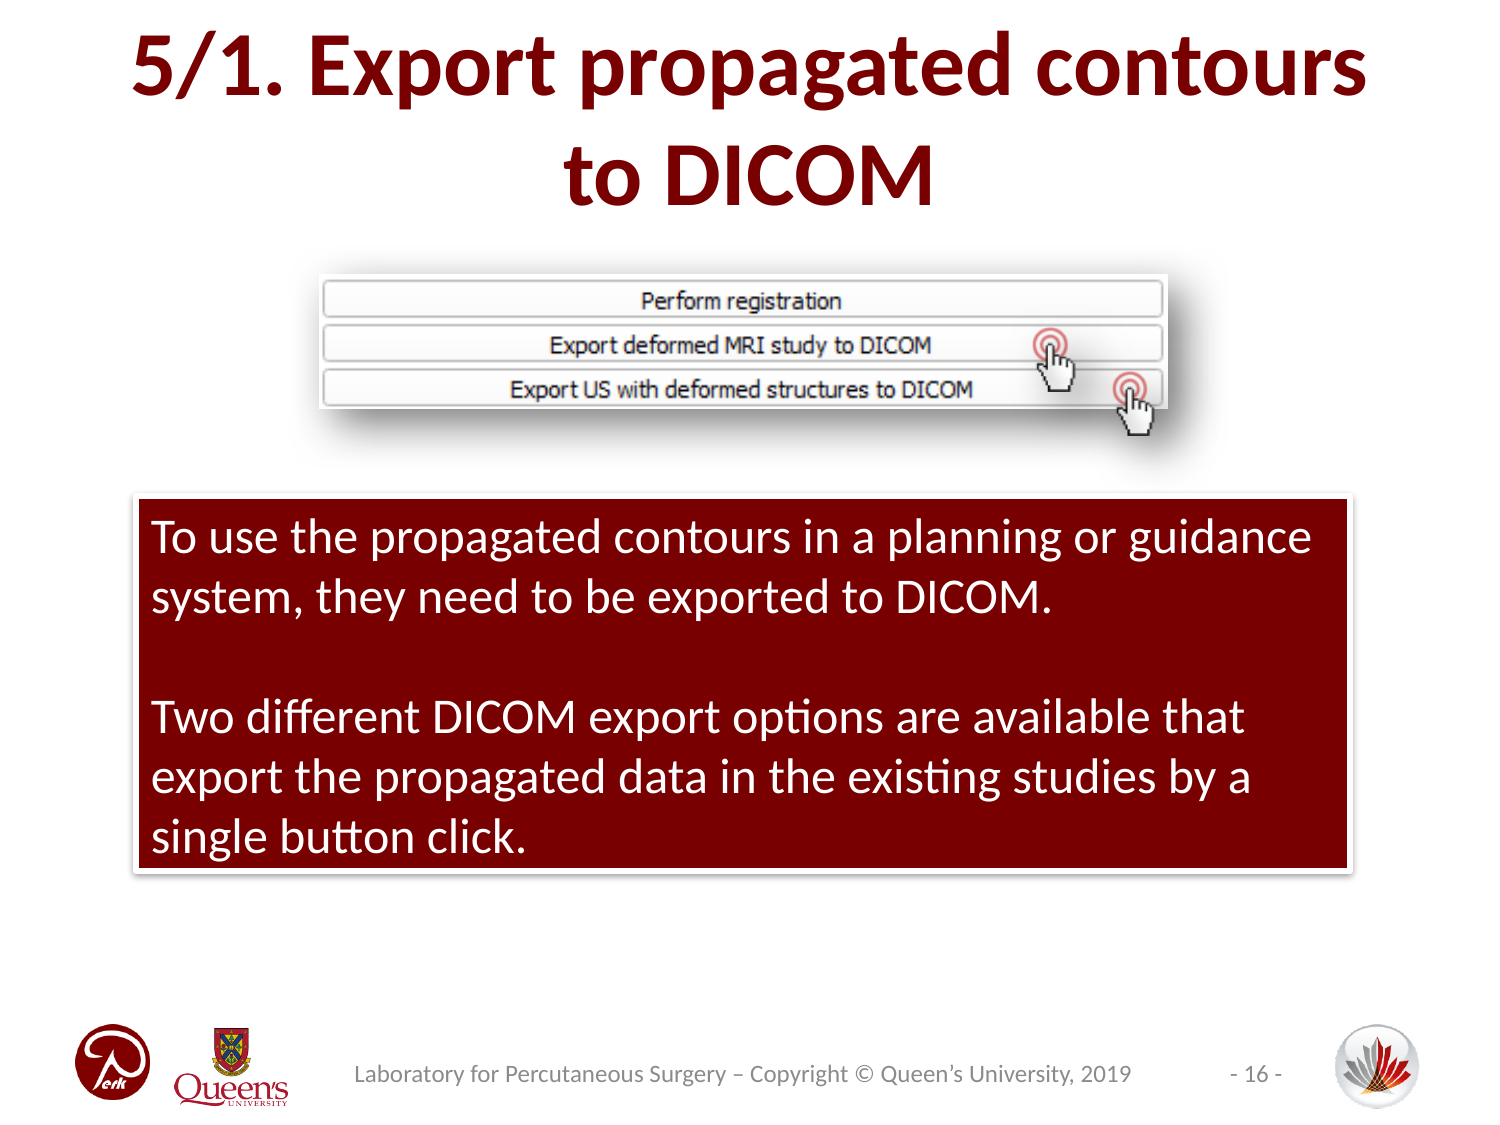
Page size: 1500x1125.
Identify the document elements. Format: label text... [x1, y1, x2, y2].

title 5/1. Export propagated contours to DICOM [74, 15, 1426, 213]
picture [174, 1028, 288, 1106]
picture [319, 274, 1169, 437]
footer Laboratory for Percutaneous Surgery – Copyright © Queen’s University, 2019 [312, 1042, 1175, 1103]
slide_number - 16 - [1212, 1042, 1300, 1103]
picture [75, 1024, 150, 1100]
picture [1333, 1015, 1422, 1109]
text_box To use the propagated contours in a planning or guidance system, they need to be exported to DICOM. Two different DICOM export options are available that export the propagated data in the existing studies by a single button click. [133, 493, 1353, 874]
